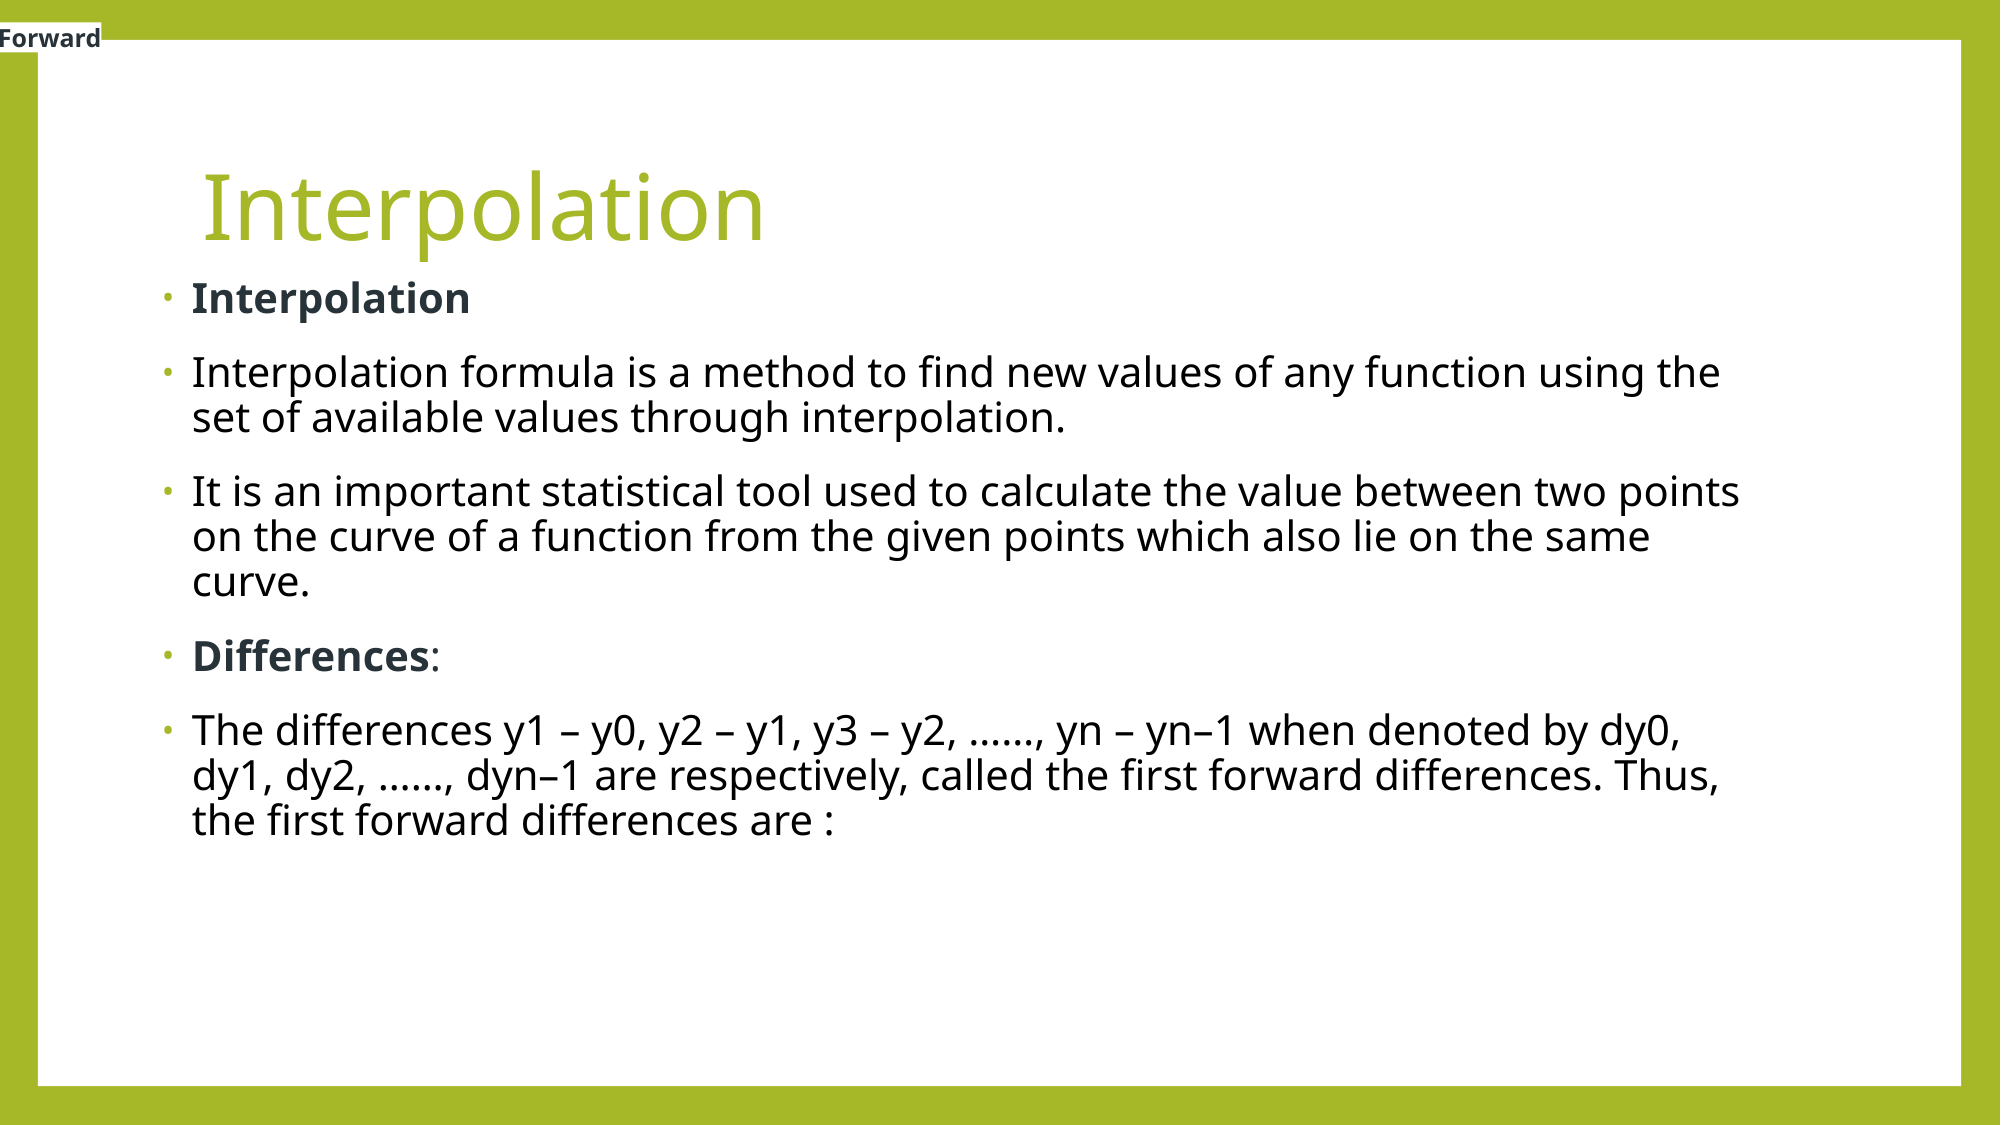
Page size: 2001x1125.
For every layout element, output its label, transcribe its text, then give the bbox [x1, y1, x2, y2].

text_box [20, 0, 320, 201]
list Interpolation Interpolation formula is a method to find new values of any function using the set of available values through interpolation. It is an important statistical tool used to calculate the value between two points on the curve of a function from the given points which also lie on the same curve. Differences: The differences y1 – y0, y2 – y1, y3 – y2, ……, yn – yn–1 when denoted by dy0, dy1, dy2, ……, dyn–1 are respectively, called the first forward differences. Thus, the first forward differences are : [139, 269, 1759, 1025]
title Interpolation [187, 99, 1808, 323]
text_box Forward [0, 22, 20, 53]
